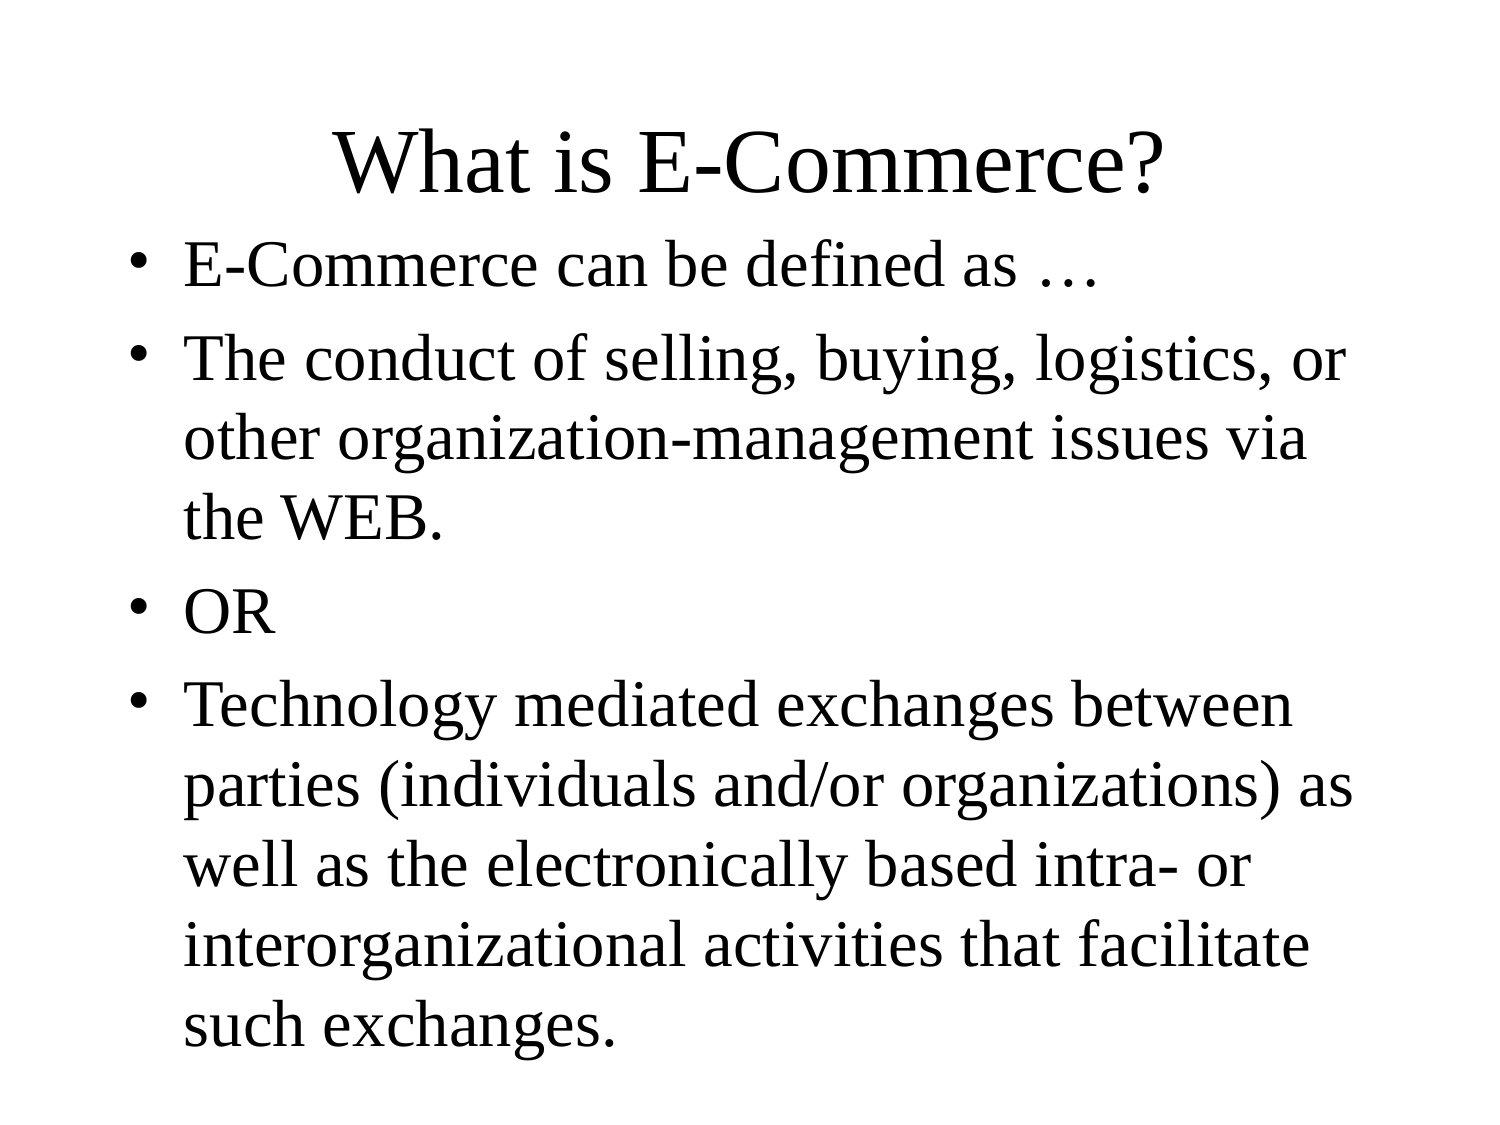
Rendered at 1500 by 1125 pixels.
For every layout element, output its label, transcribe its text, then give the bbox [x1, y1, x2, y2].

list E-Commerce can be defined as … The conduct of selling, buying, logistics, or other organization-management issues via the WEB. OR Technology mediated exchanges between parties (individuals and/or organizations) as well as the electronically based intra- or interorganizational activities that facilitate such exchanges. [112, 212, 1388, 1063]
title What is E-Commerce? [112, 99, 1388, 212]
